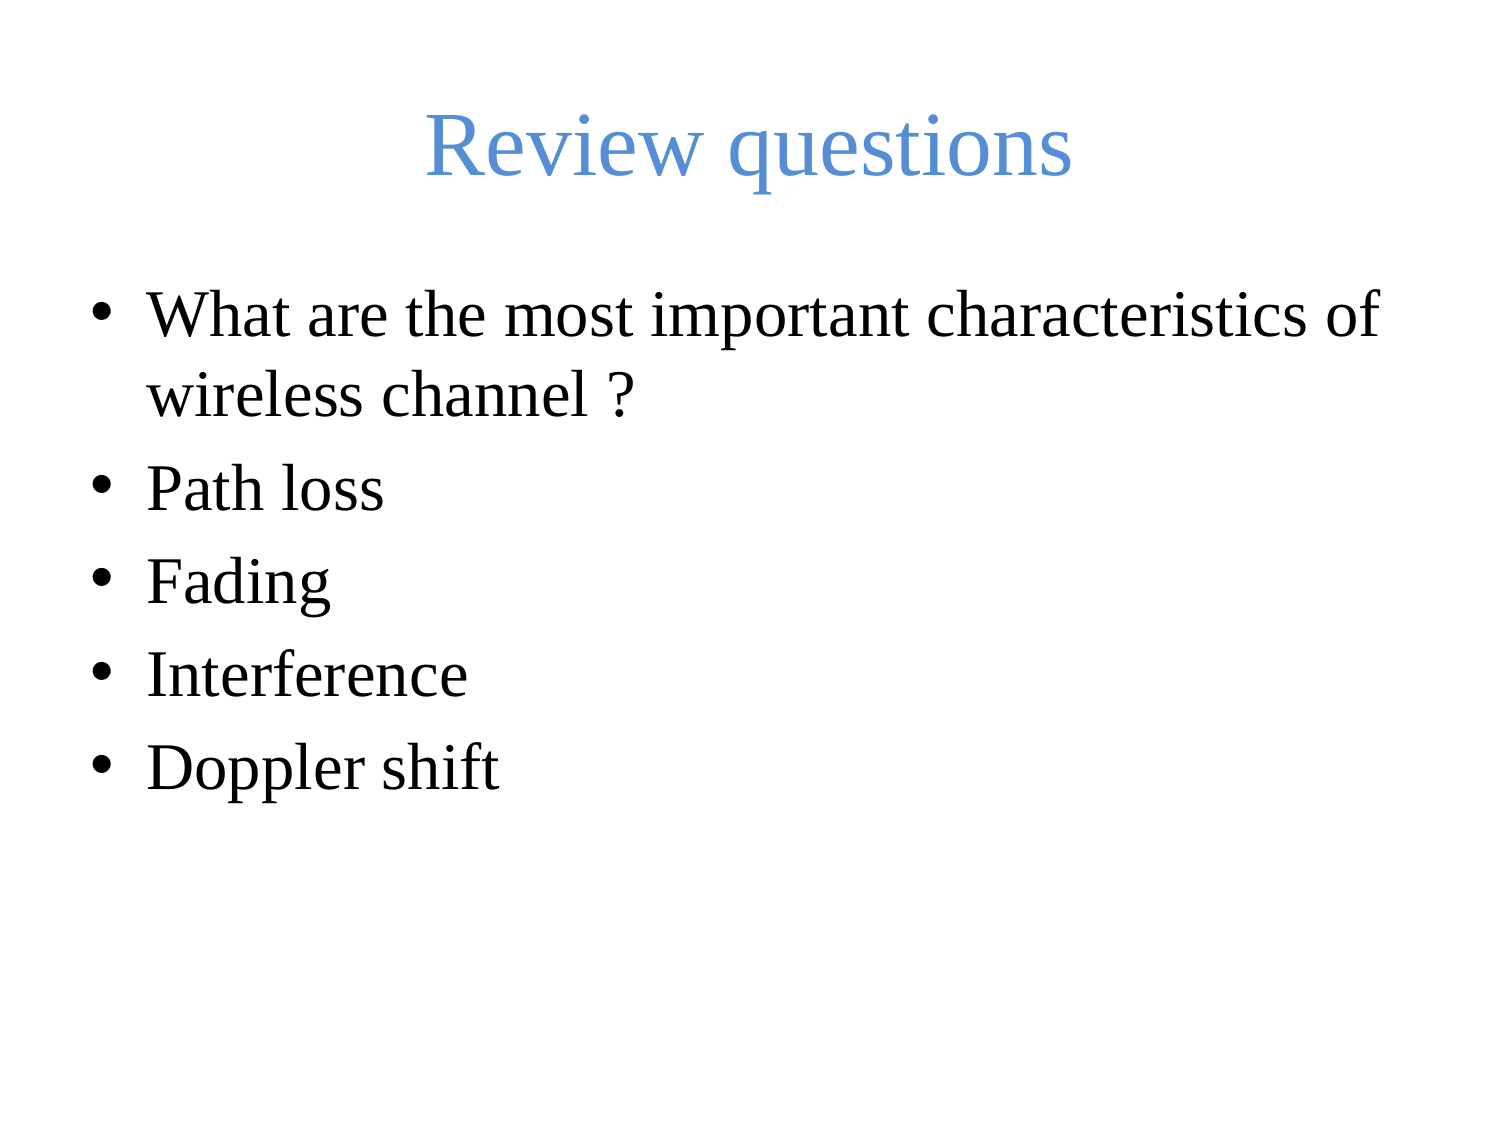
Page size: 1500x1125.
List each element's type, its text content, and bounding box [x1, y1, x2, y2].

list What are the most important characteristics of wireless channel ? Path loss Fading Interference Doppler shift [75, 262, 1425, 1005]
title Review questions [75, 45, 1425, 233]
